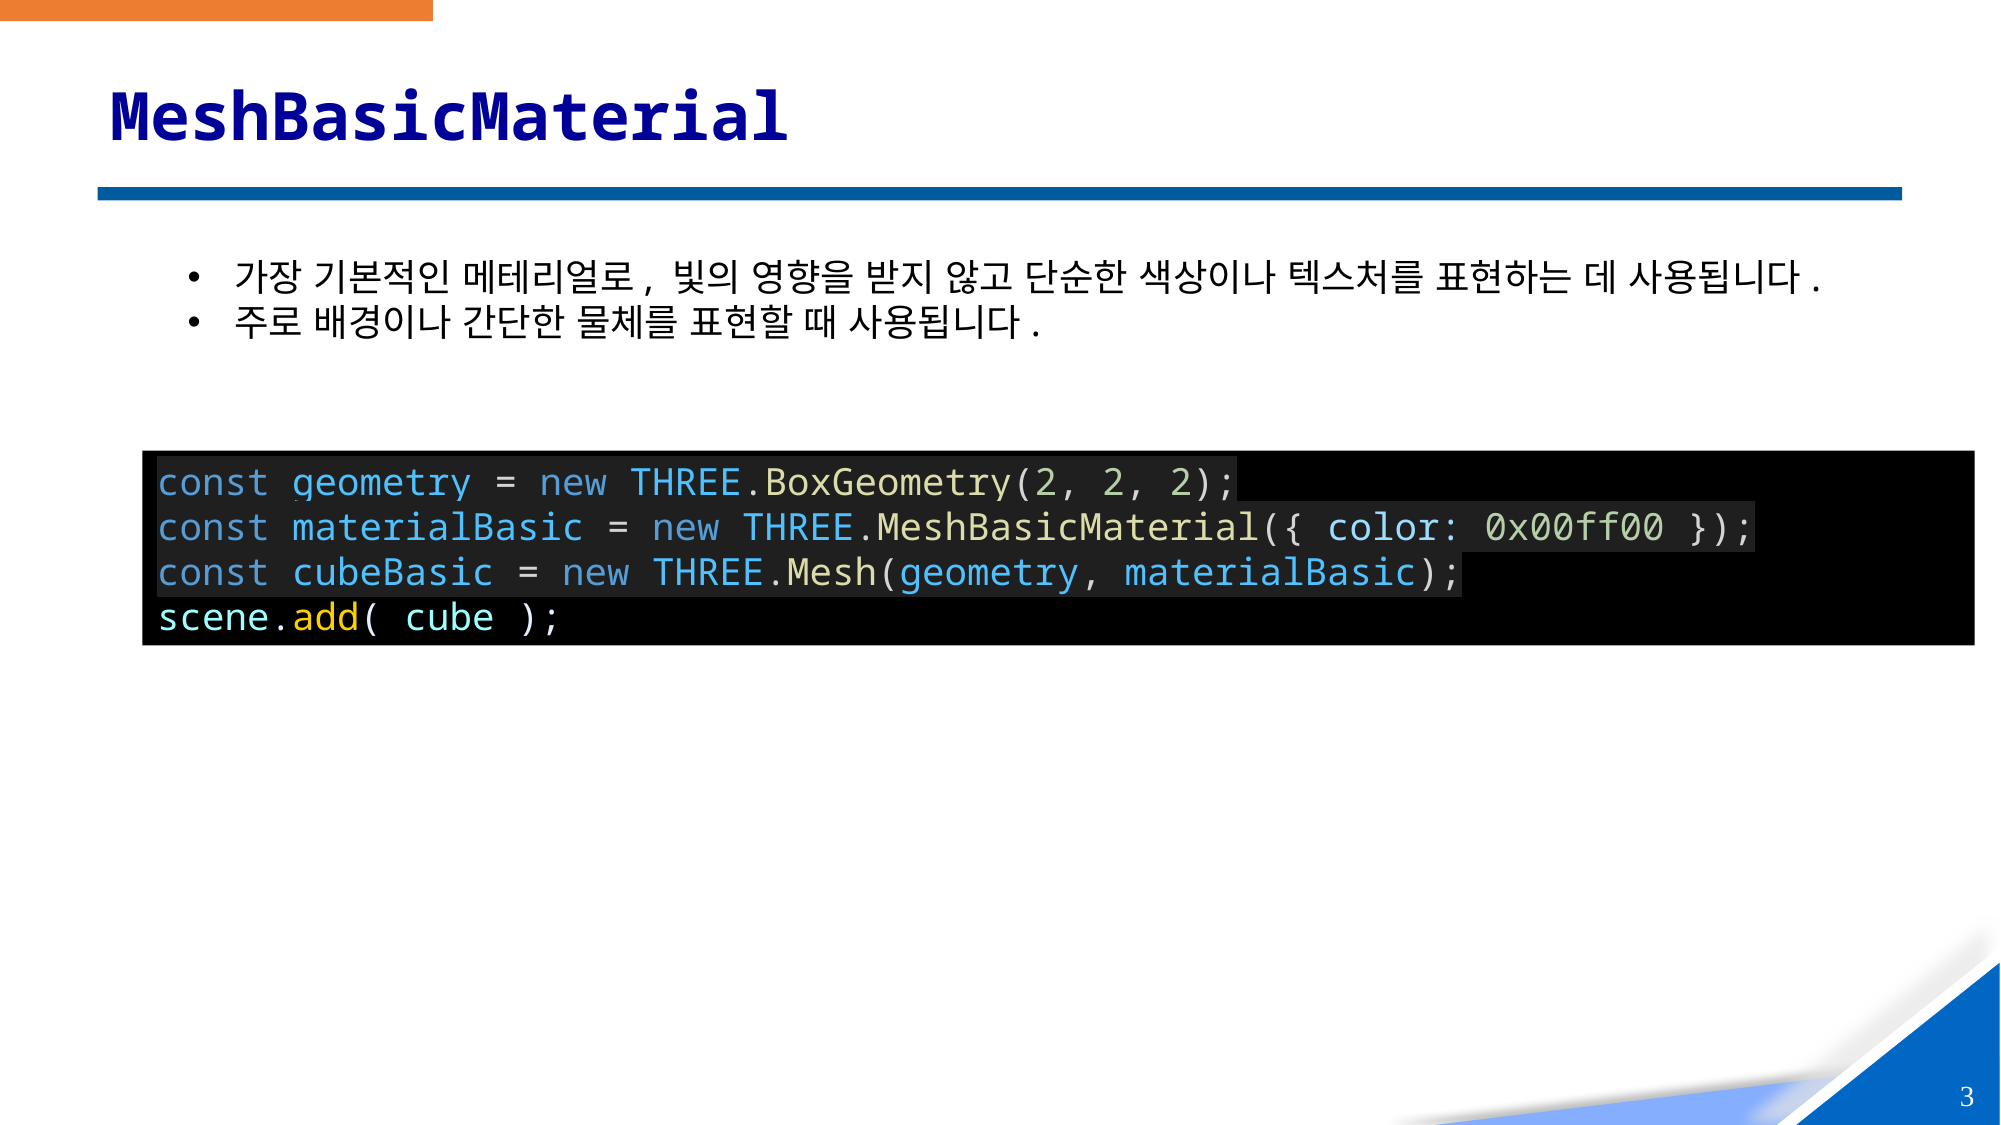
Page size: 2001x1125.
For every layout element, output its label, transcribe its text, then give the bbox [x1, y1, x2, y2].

text_box 가장 기본적인 메테리얼로, 빛의 영향을 받지 않고 단순한 색상이나 텍스처를 표현하는 데 사용됩니다. 주로 배경이나 간단한 물체를 표현할 때 사용됩니다. [97, 246, 1903, 352]
title MeshBasicMaterial [95, 59, 1901, 177]
text_box const geometry = new THREE.BoxGeometry(2, 2, 2); const materialBasic = new THREE.MeshBasicMaterial({ color: 0x00ff00 }); const cubeBasic = new THREE.Mesh(geometry, materialBasic); scene.add( cube ); [142, 450, 1975, 646]
slide_number 3 [1958, 1076, 1975, 1113]
